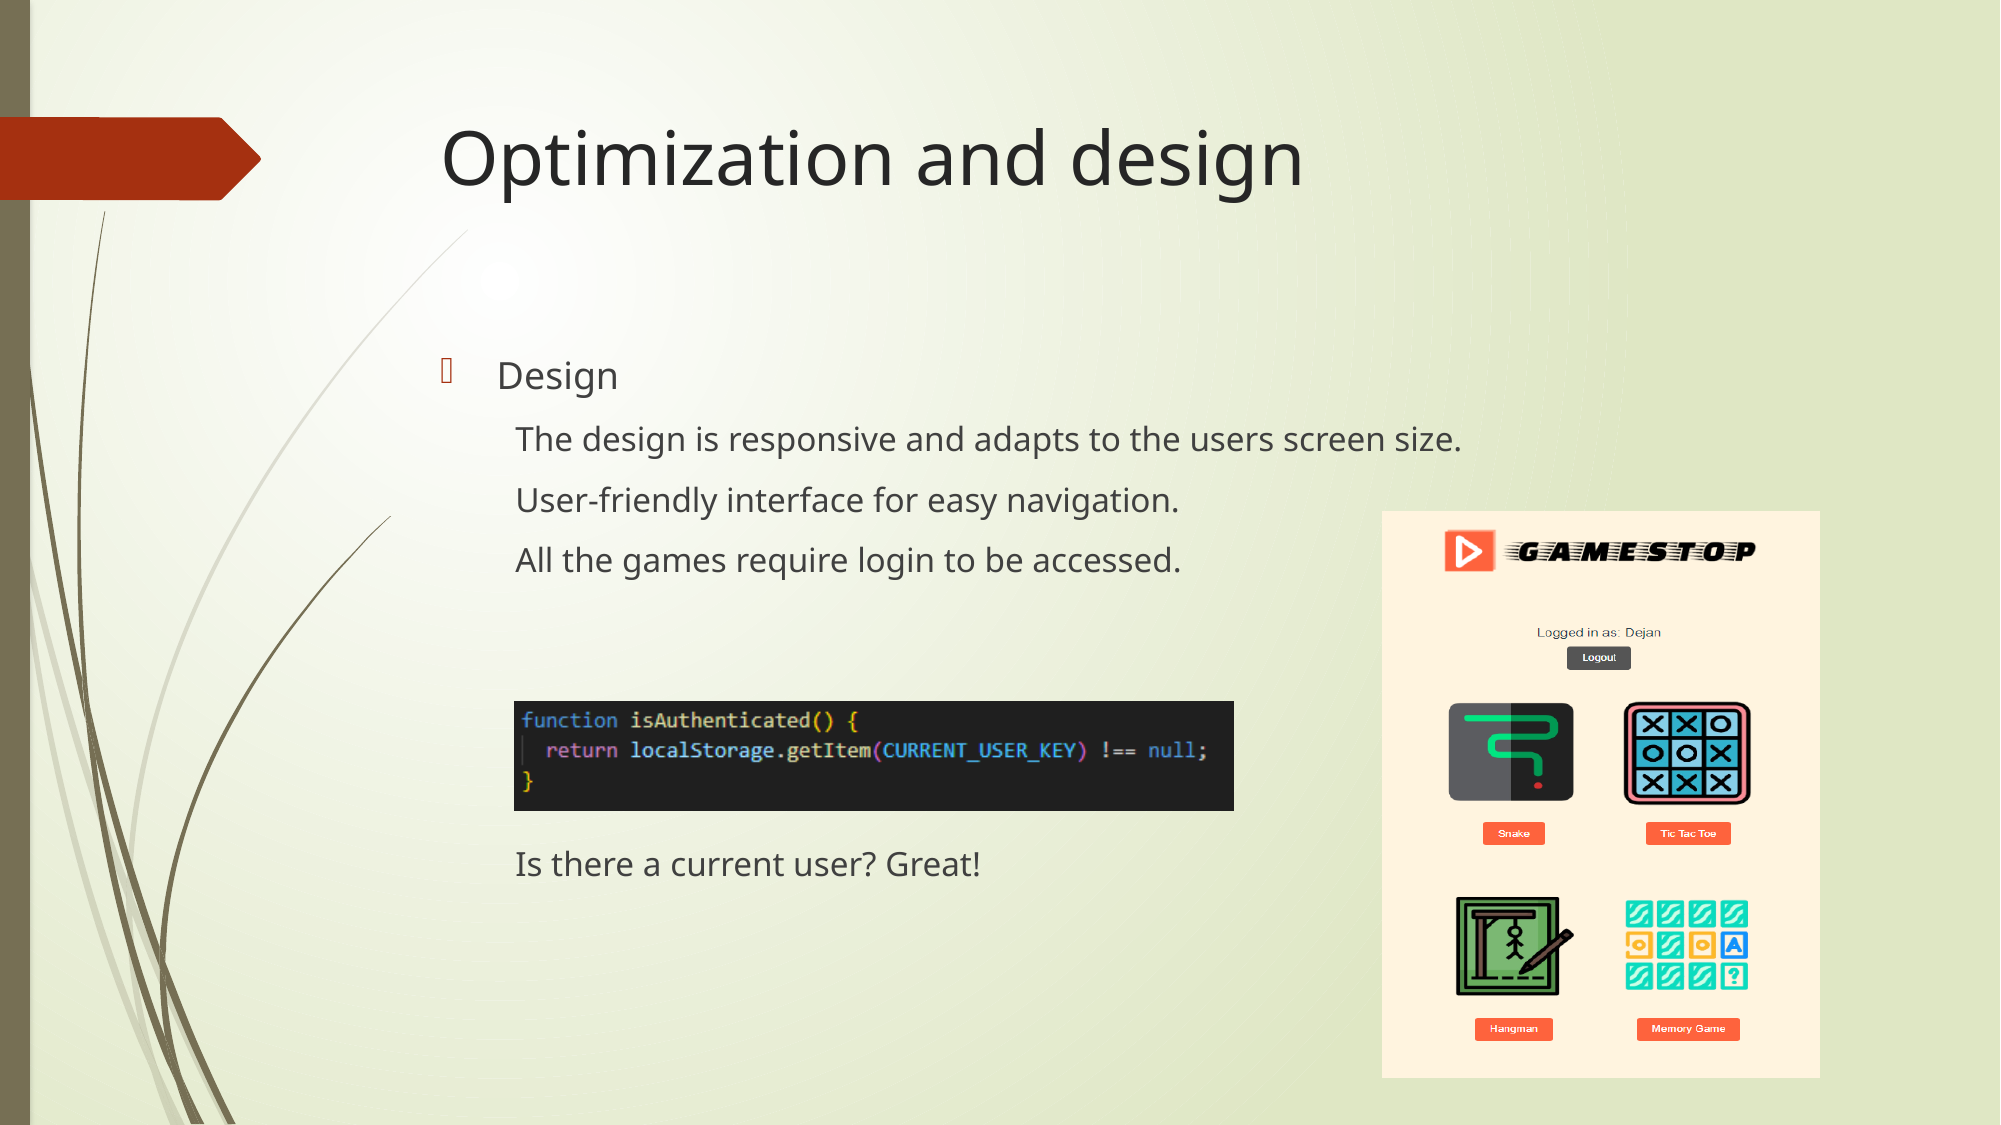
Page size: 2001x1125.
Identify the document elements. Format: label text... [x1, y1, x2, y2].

list Design The design is responsive and adapts to the users screen size. User-friendly interface for easy navigation. All the games require login to be accessed. Is there a current user? Great! [425, 345, 1888, 970]
title Optimization and design [425, 102, 1888, 313]
picture [514, 701, 1234, 812]
picture [1382, 511, 1820, 1078]
